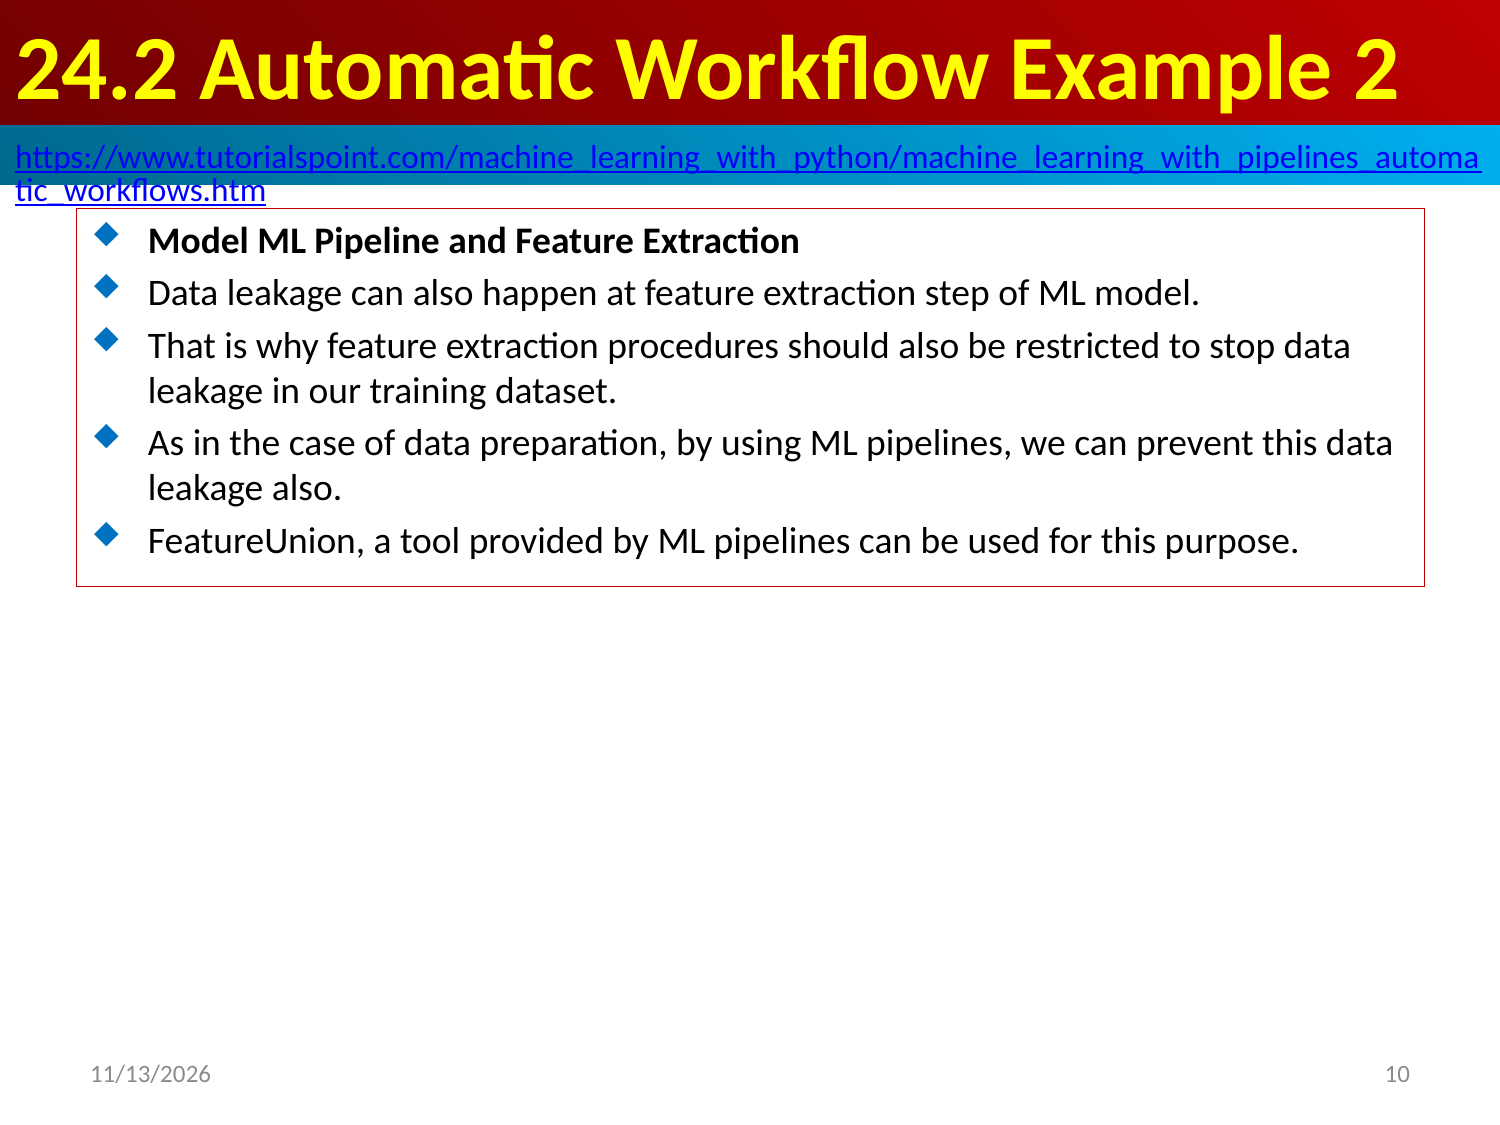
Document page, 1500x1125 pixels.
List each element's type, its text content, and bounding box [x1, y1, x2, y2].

text_box https://www.tutorialspoint.com/machine_learning_with_python/machine_learning_with_pipelines_automatic_workflows.htm [0, 125, 1500, 185]
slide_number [75, 1042, 425, 1103]
subtitle Model ML Pipeline and Feature Extraction Data leakage can also happen at feature extraction step of ML model. That is why feature extraction procedures should also be restricted to stop data leakage in our training dataset. As in the case of data preparation, by using ML pipelines, we can prevent this data leakage also. FeatureUnion, a tool provided by ML pipelines can be used for this purpose. [76, 208, 1425, 587]
slide_number 10 [1074, 1042, 1425, 1103]
title 24.2 Automatic Workflow Example 2 [0, 0, 1500, 125]
